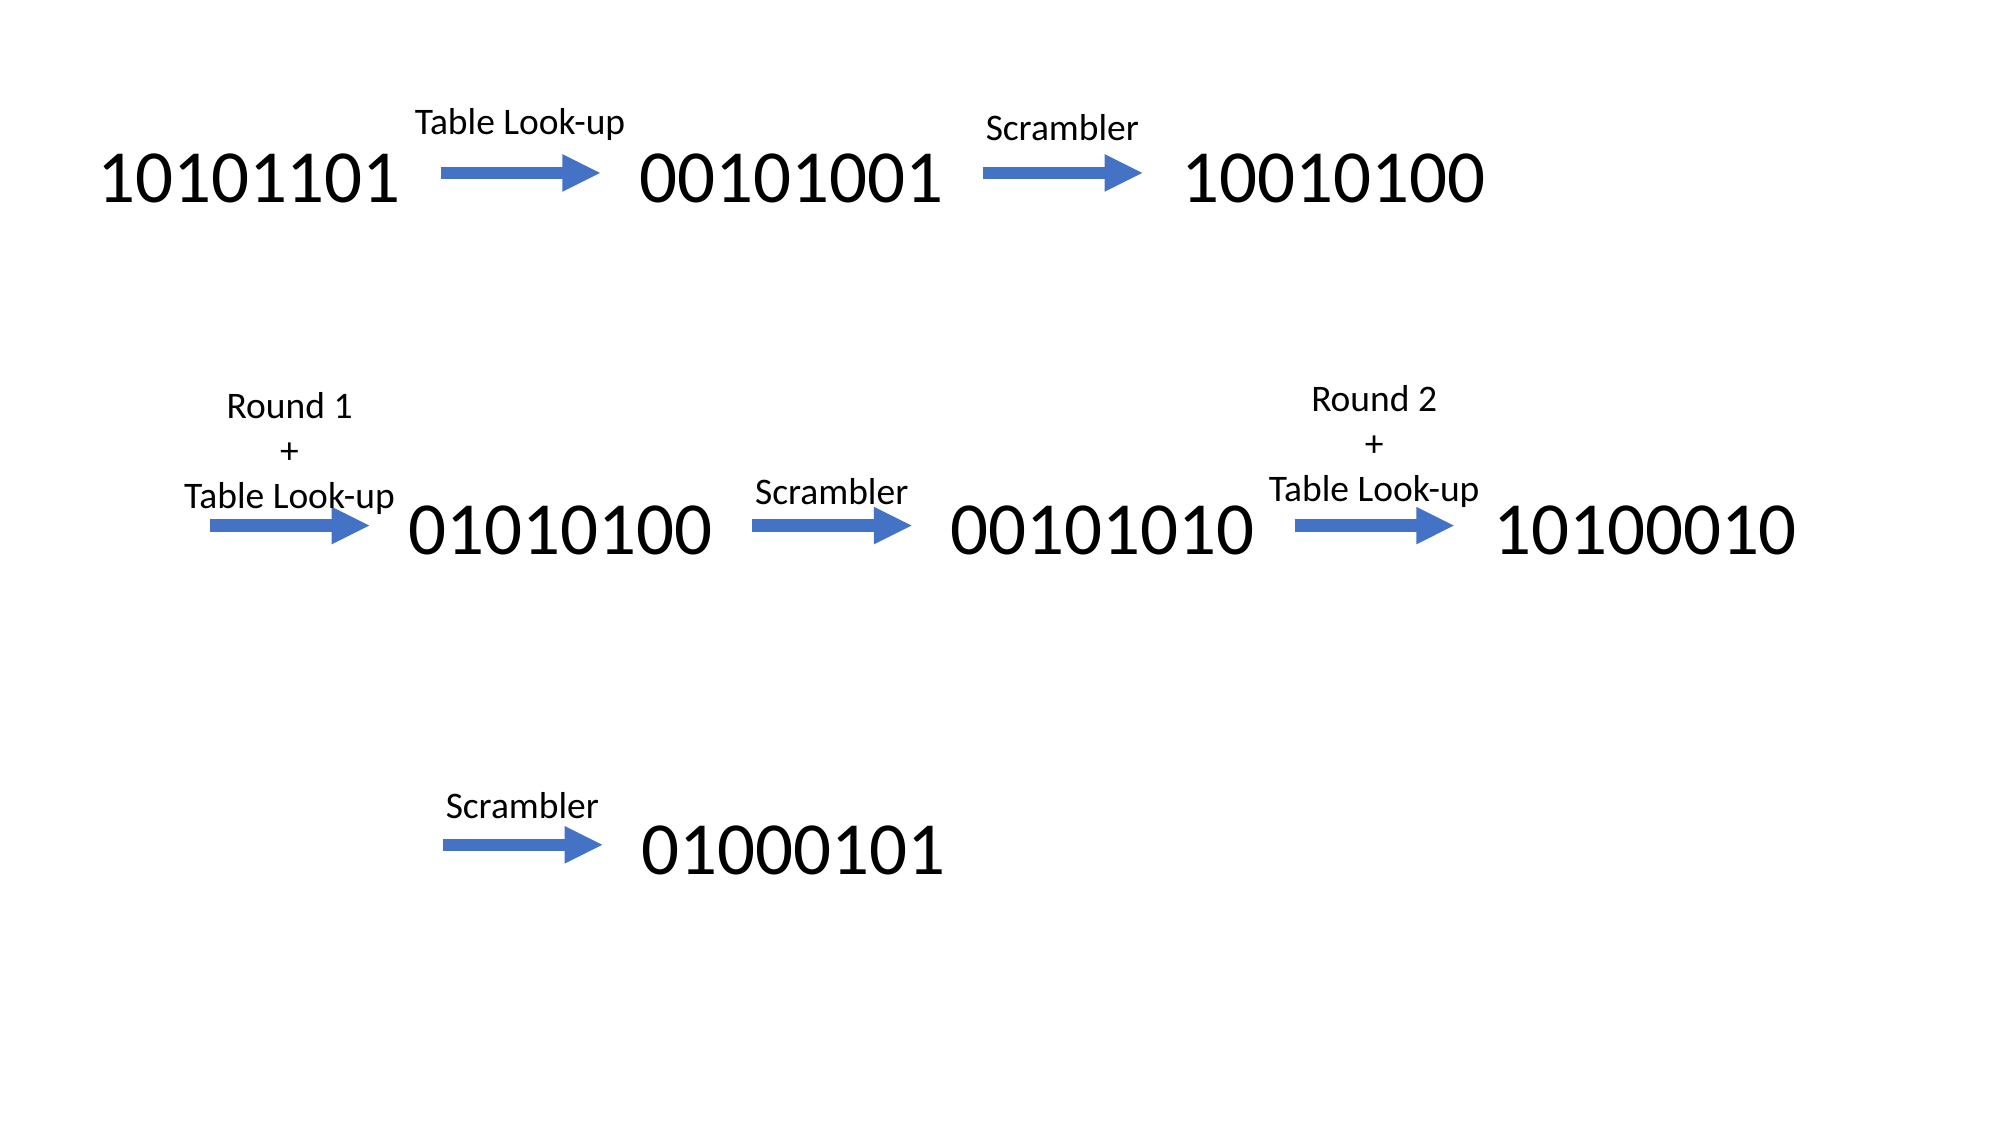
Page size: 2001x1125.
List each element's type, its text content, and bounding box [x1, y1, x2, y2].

text_box 01010100 [393, 472, 728, 578]
text_box Scrambler [740, 459, 924, 520]
text_box Scrambler [431, 773, 615, 833]
text_box Round 2 + Table Look-up [1253, 366, 1495, 516]
text_box 10101101 [82, 119, 416, 225]
text_box 10100010 [1478, 472, 1813, 578]
text_box Table Look-up [400, 89, 641, 150]
text_box Scrambler [971, 95, 1155, 155]
text_box 10010100 [1166, 119, 1501, 225]
text_box 00101010 [936, 472, 1270, 578]
text_box Round 1 + Table Look-up [169, 373, 410, 524]
text_box 01000101 [626, 791, 961, 897]
text_box 00101001 [624, 119, 959, 225]
